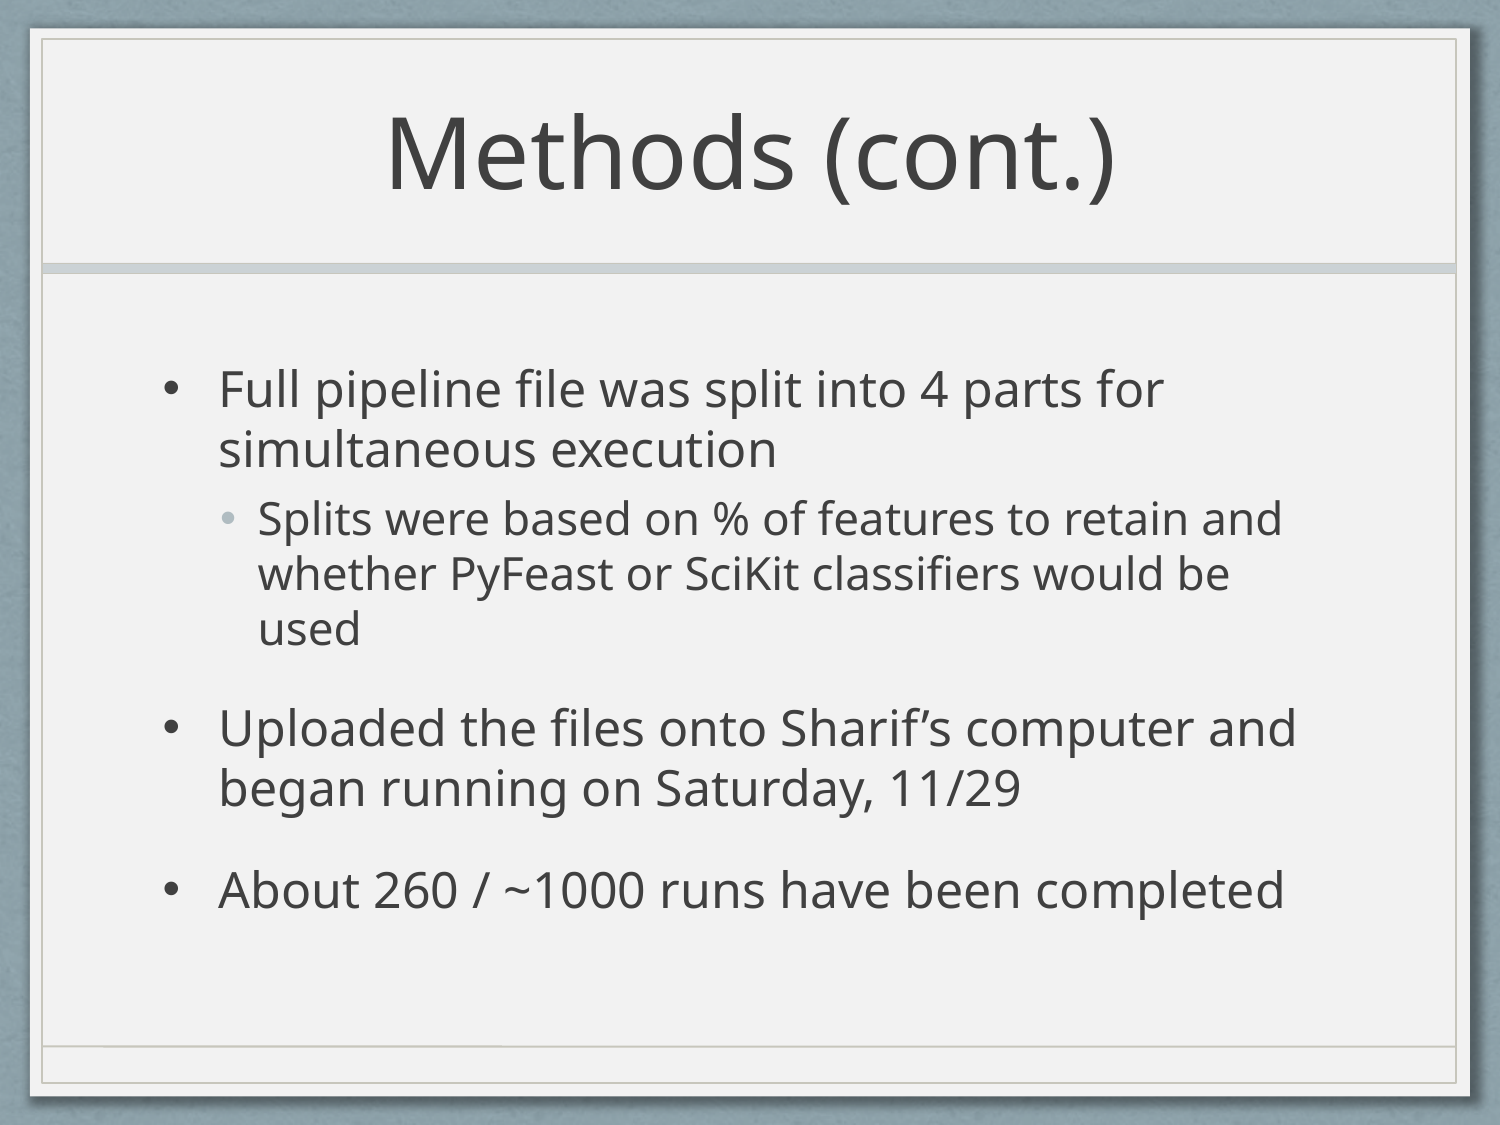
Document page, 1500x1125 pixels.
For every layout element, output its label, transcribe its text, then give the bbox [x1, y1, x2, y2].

title Methods (cont.) [147, 40, 1353, 260]
list Full pipeline file was split into 4 parts for simultaneous execution Splits were based on % of features to retain and whether PyFeast or SciKit classifiers would be used Uploaded the files onto Sharif’s computer and began running on Saturday, 11/29 About 260 / ~1000 runs have been completed [147, 350, 1353, 995]
